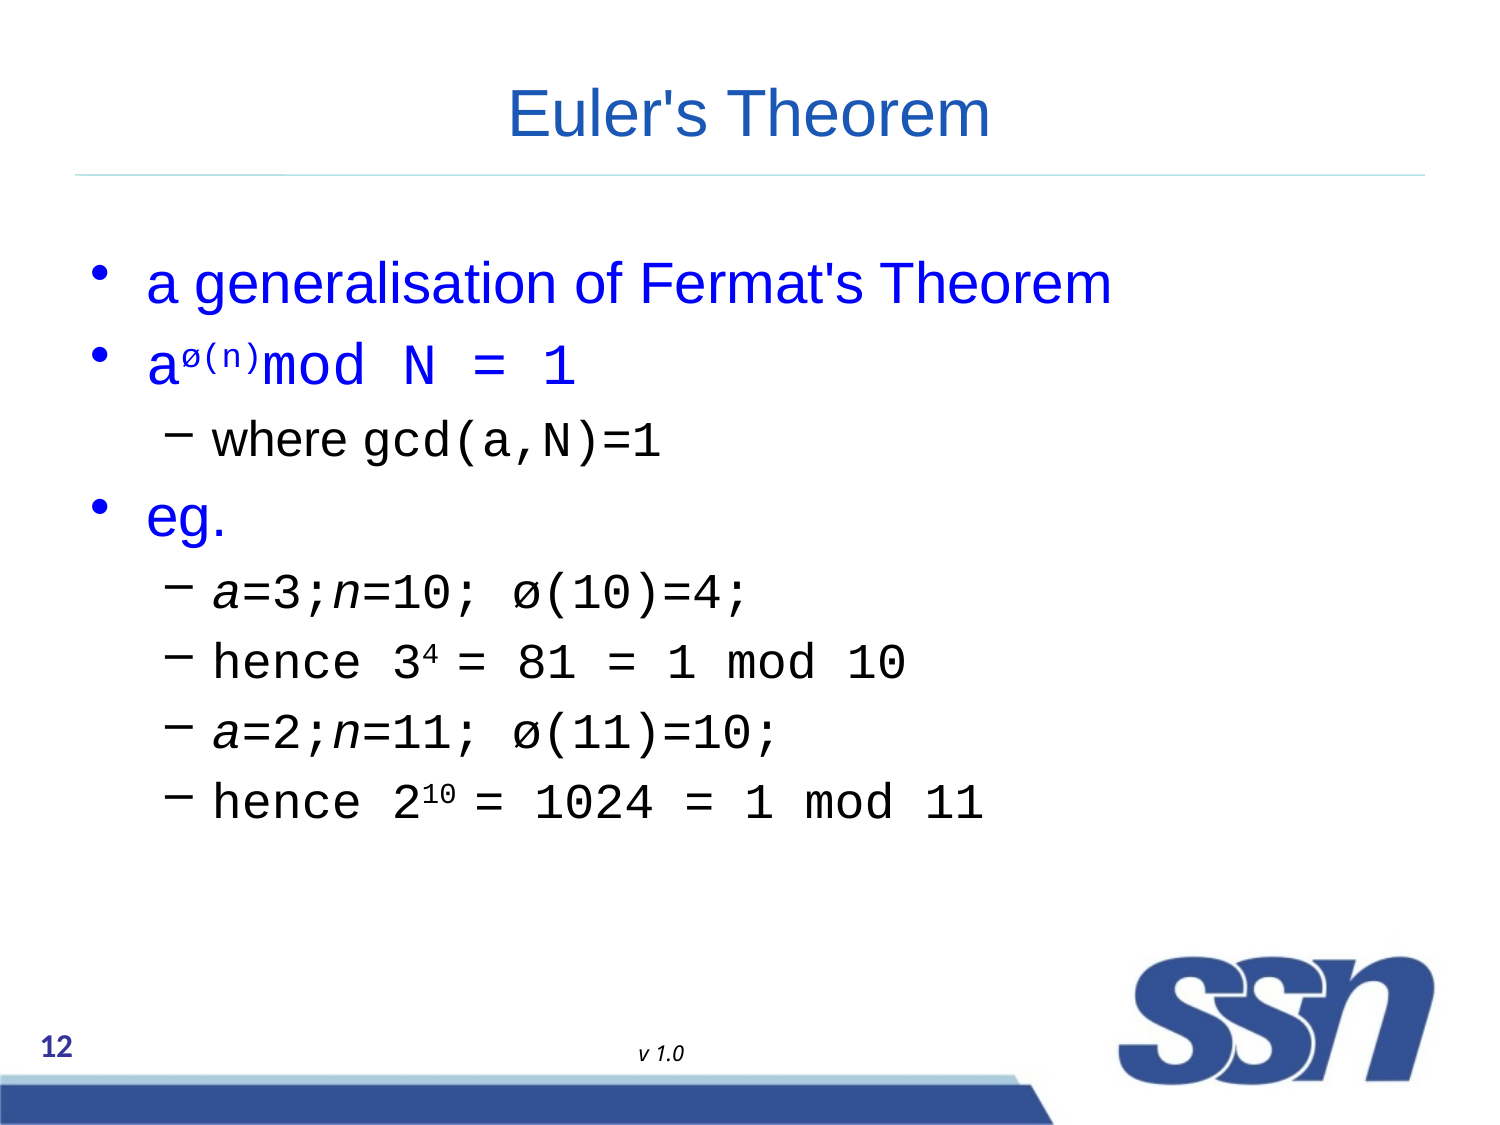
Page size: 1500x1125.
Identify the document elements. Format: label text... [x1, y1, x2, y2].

list a generalisation of Fermat's Theorem aø(n)mod N = 1 where gcd(a,N)=1 eg. a=3;n=10; ø(10)=4; hence 34 = 81 = 1 mod 10 a=2;n=11; ø(11)=10; hence 210 = 1024 = 1 mod 11 [75, 237, 1425, 1005]
title Euler's Theorem [75, 45, 1425, 175]
picture [0, 913, 1500, 1125]
